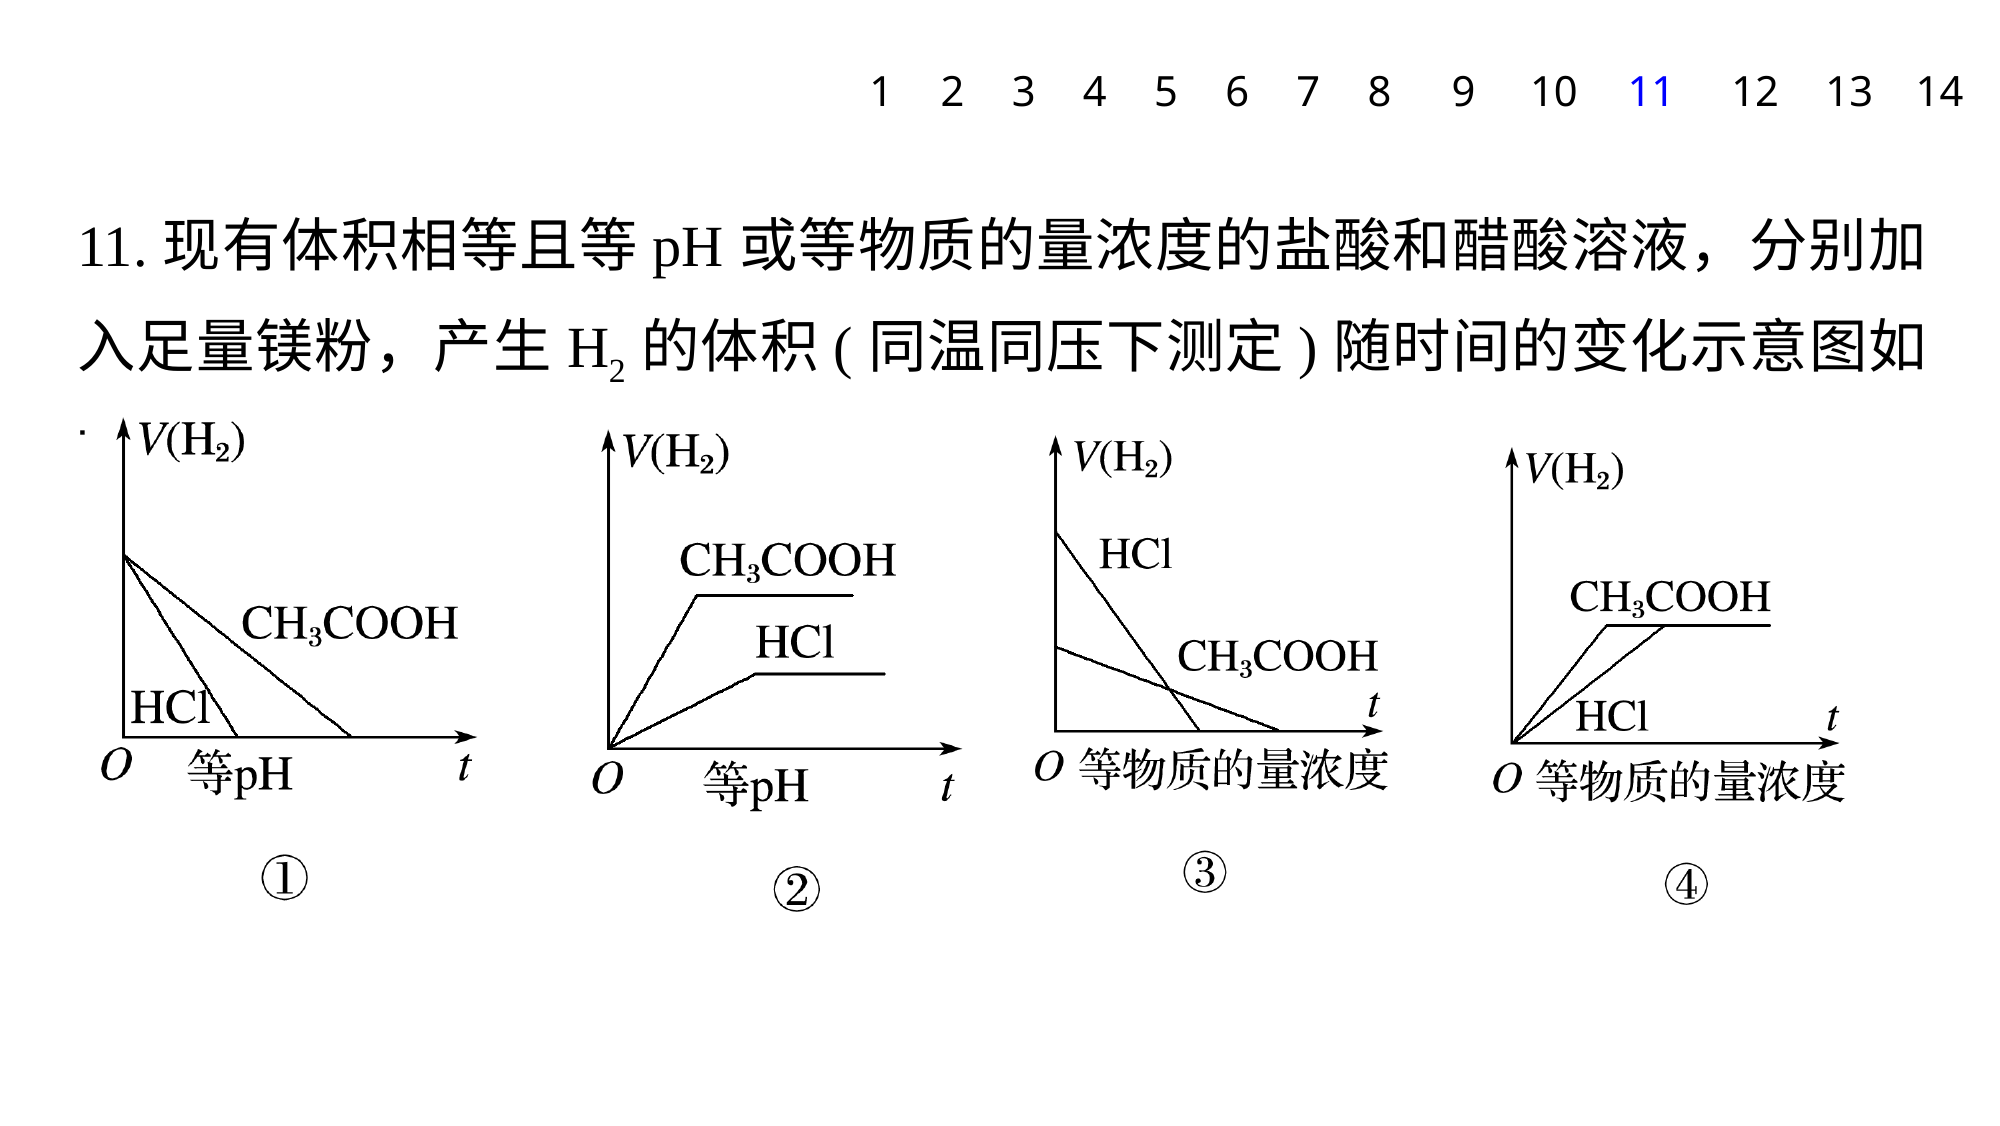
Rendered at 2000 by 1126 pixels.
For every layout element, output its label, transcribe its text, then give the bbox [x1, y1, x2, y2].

text_box 7 [1281, 42, 1341, 137]
text_box 8 [1352, 42, 1412, 137]
picture [1440, 402, 1855, 913]
text_box 4 [1067, 42, 1127, 137]
picture [537, 425, 978, 943]
text_box 6 [1210, 42, 1270, 137]
text_box 10 [1507, 42, 1599, 137]
text_box 1 [854, 42, 914, 137]
text_box 5 [1139, 42, 1199, 137]
text_box 13 [1811, 42, 1894, 137]
text_box 3 [996, 42, 1056, 137]
text_box 11 [1610, 42, 1696, 137]
text_box 14 [1905, 42, 1984, 137]
text_box 9 [1423, 42, 1496, 137]
text_box 11.现有体积相等且等pH或等物质的量浓度的盐酸和醋酸溶液，分别加入足量镁粉，产生H2的体积(同温同压下测定)随时间的变化示意图如下： [62, 172, 1942, 495]
picture [1019, 390, 1426, 901]
picture [84, 414, 526, 931]
text_box 12 [1707, 42, 1800, 137]
text_box 2 [925, 42, 985, 137]
